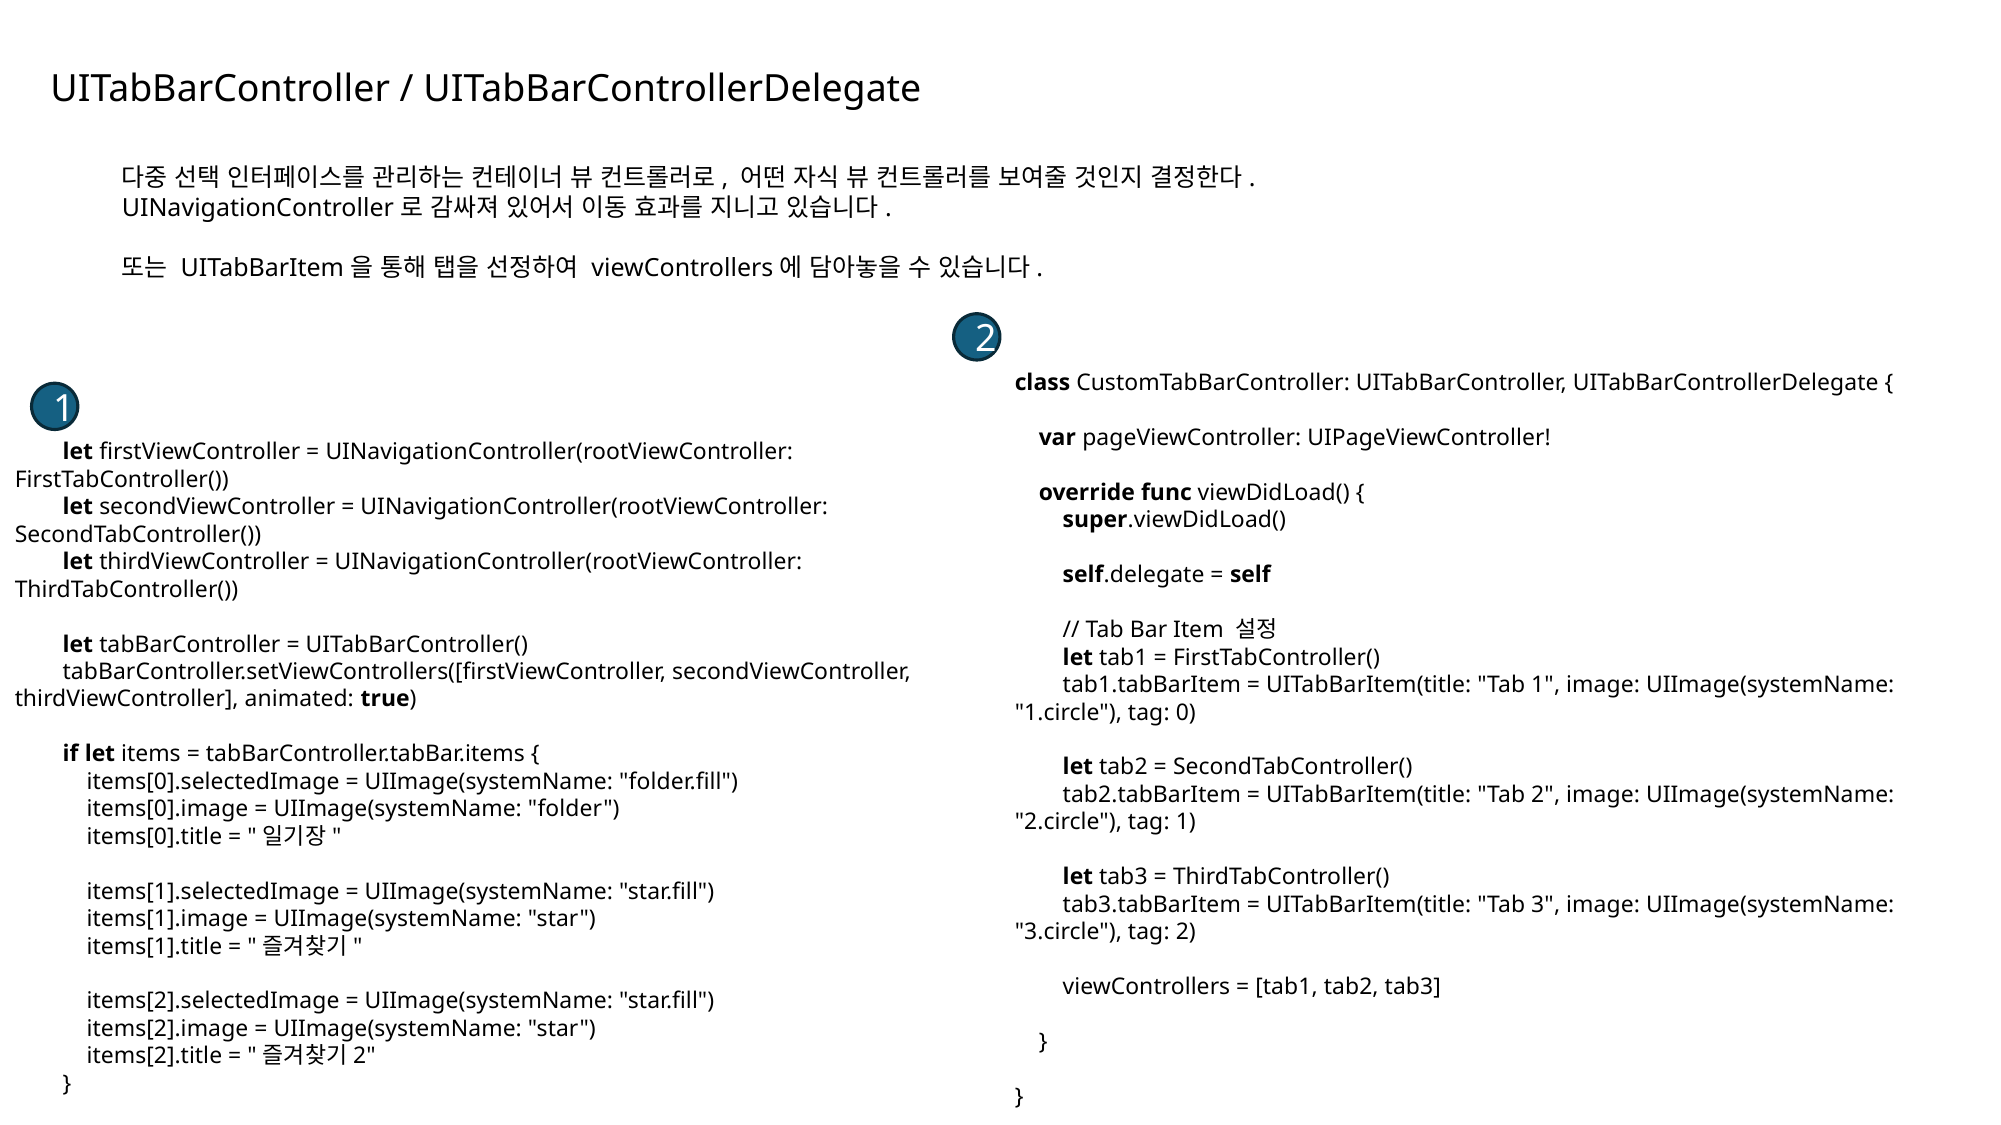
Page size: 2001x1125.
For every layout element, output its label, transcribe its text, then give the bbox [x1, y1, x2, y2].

text_box UITabBarController / UITabBarControllerDelegate [35, 56, 938, 117]
text_box 다중 선택 인터페이스를 관리하는 컨테이너 뷰 컨트롤러로, 어떤 자식 뷰 컨트롤러를 보여줄 것인지 결정한다. UINavigationController로 감싸져 있어서 이동 효과를 지니고 있습니다. 또는 UITabBarItem을 통해 탭을 선정하여 viewControllers에 담아놓을 수 있습니다. [107, 154, 1271, 289]
text_box let firstViewController = UINavigationController(rootViewController: FirstTabController()) let secondViewController = UINavigationController(rootViewController: SecondTabController()) let thirdViewController = UINavigationController(rootViewController: ThirdTabController()) let tabBarController = UITabBarController() tabBarController.setViewControllers([firstViewController, secondViewController, thirdViewController], animated: true) if let items = tabBarController.tabBar.items { items[0].selectedImage = UIImage(systemName: "folder.fill") items[0].image = UIImage(systemName: "folder") items[0].title = "일기장" items[1].selectedImage = UIImage(systemName: "star.fill") items[1].image = UIImage(systemName: "star") items[1].title = "즐겨찾기" items[2].selectedImage = UIImage(systemName: "star.fill") items[2].image = UIImage(systemName: "star") items[2].title = "즐겨찾기2" } [0, 429, 999, 1104]
text_box 2 [952, 312, 1002, 362]
text_box 1 [29, 381, 80, 432]
text_box class CustomTabBarController: UITabBarController, UITabBarControllerDelegate { var pageViewController: UIPageViewController! override func viewDidLoad() { super.viewDidLoad() self.delegate = self // Tab Bar Item 설정 let tab1 = FirstTabController() tab1.tabBarItem = UITabBarItem(title: "Tab 1", image: UIImage(systemName: "1.circle"), tag: 0) let tab2 = SecondTabController() tab2.tabBarItem = UITabBarItem(title: "Tab 2", image: UIImage(systemName: "2.circle"), tag: 1) let tab3 = ThirdTabController() tab3.tabBarItem = UITabBarItem(title: "Tab 3", image: UIImage(systemName: "3.circle"), tag: 2) viewControllers = [tab1, tab2, tab3] } } [999, 360, 2000, 1117]
